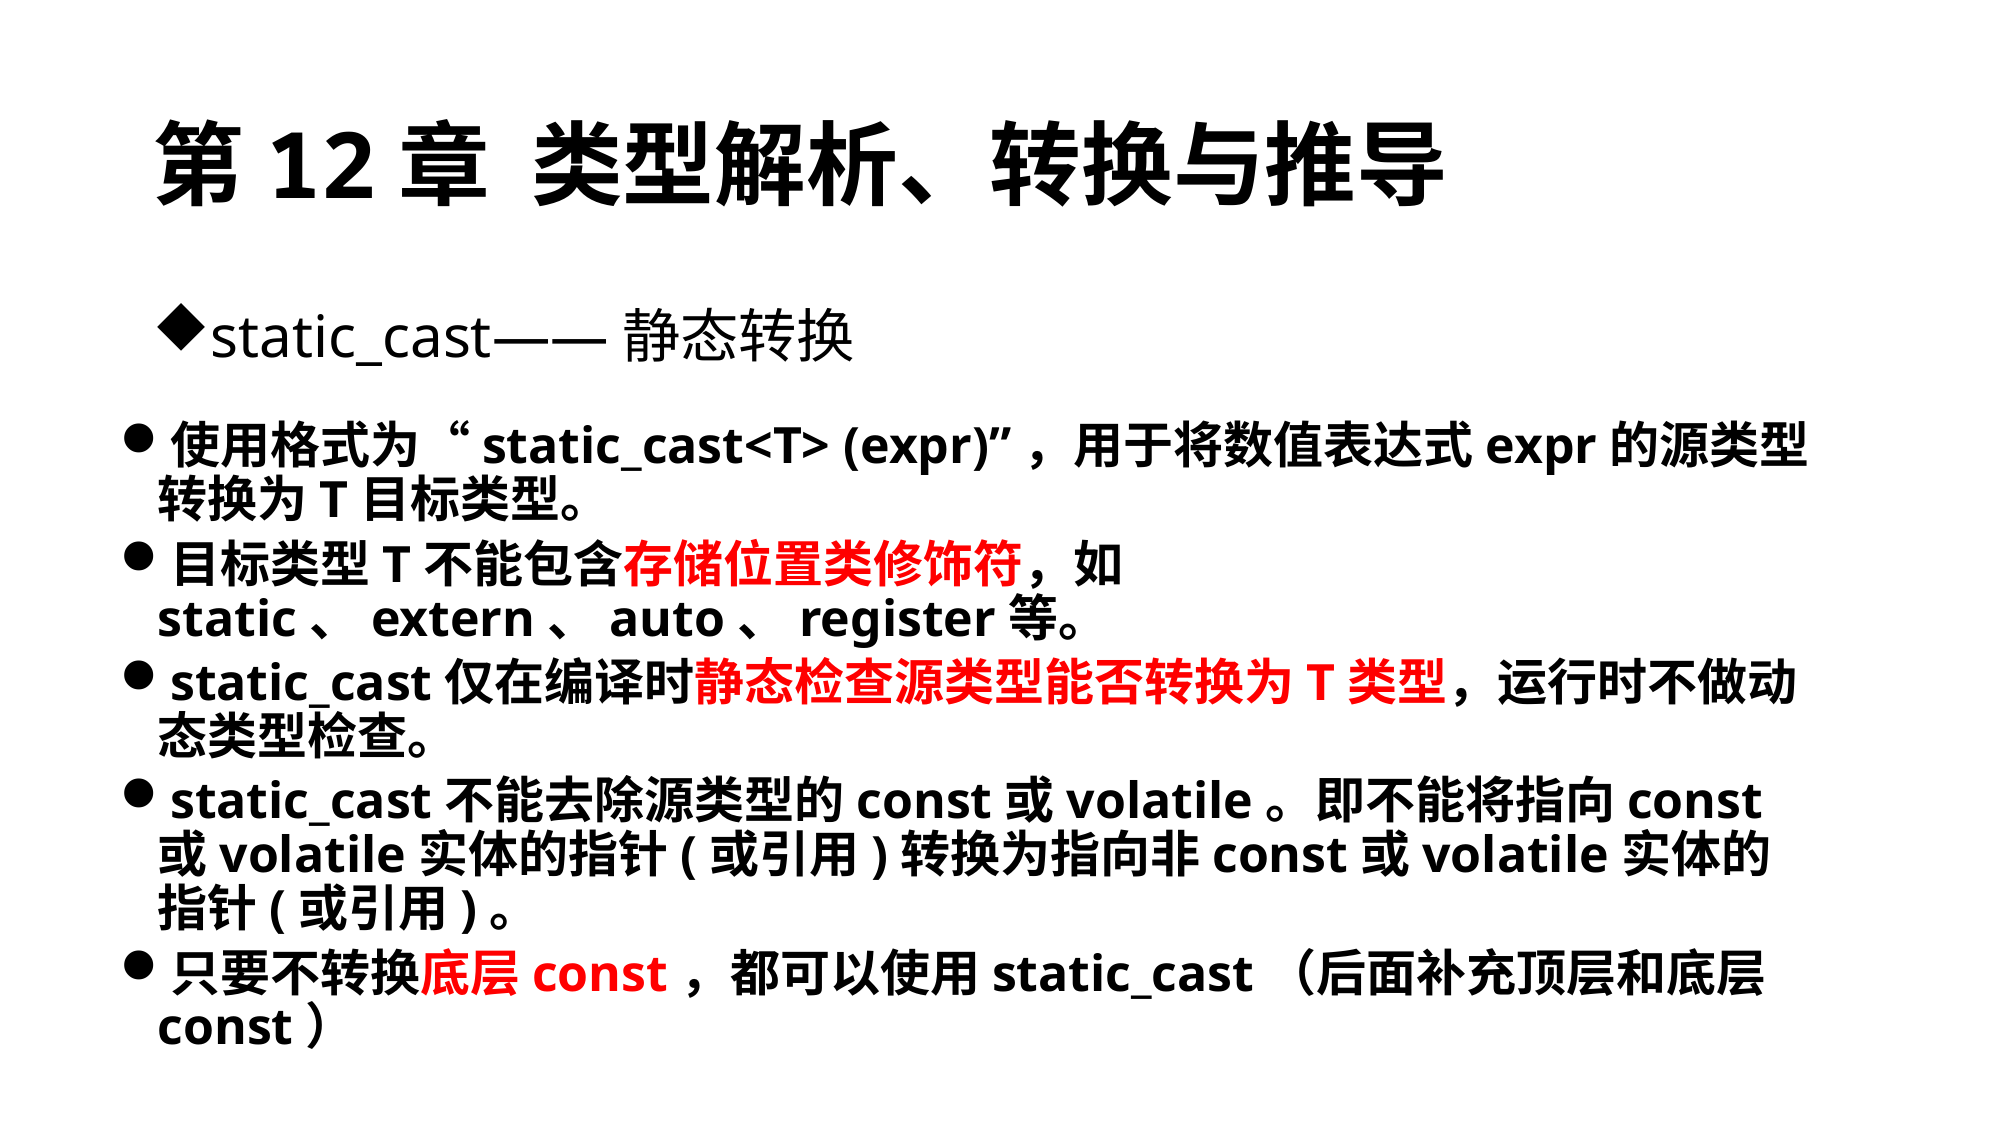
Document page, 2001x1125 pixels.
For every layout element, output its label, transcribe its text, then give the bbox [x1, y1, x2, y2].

title 第12章 类型解析、转换与推导 [137, 59, 1863, 278]
list static_cast——静态转换 [137, 299, 1863, 606]
text_box 使用格式为“static_cast<T> (expr)”，用于将数值表达式expr的源类型转换为T目标类型。 目标类型T不能包含存储位置类修饰符，如static、extern、auto、register等。 static_cast仅在编译时静态检查源类型能否转换为T类型，运行时不做动态类型检查。 static_cast不能去除源类型的const或volatile。即不能将指向const或volatile实体的指针(或引用)转换为指向非const或volatile实体的指针(或引用)。 只要不转换底层const，都可以使用static_cast（后面补充顶层和底层const） [105, 413, 1831, 1064]
